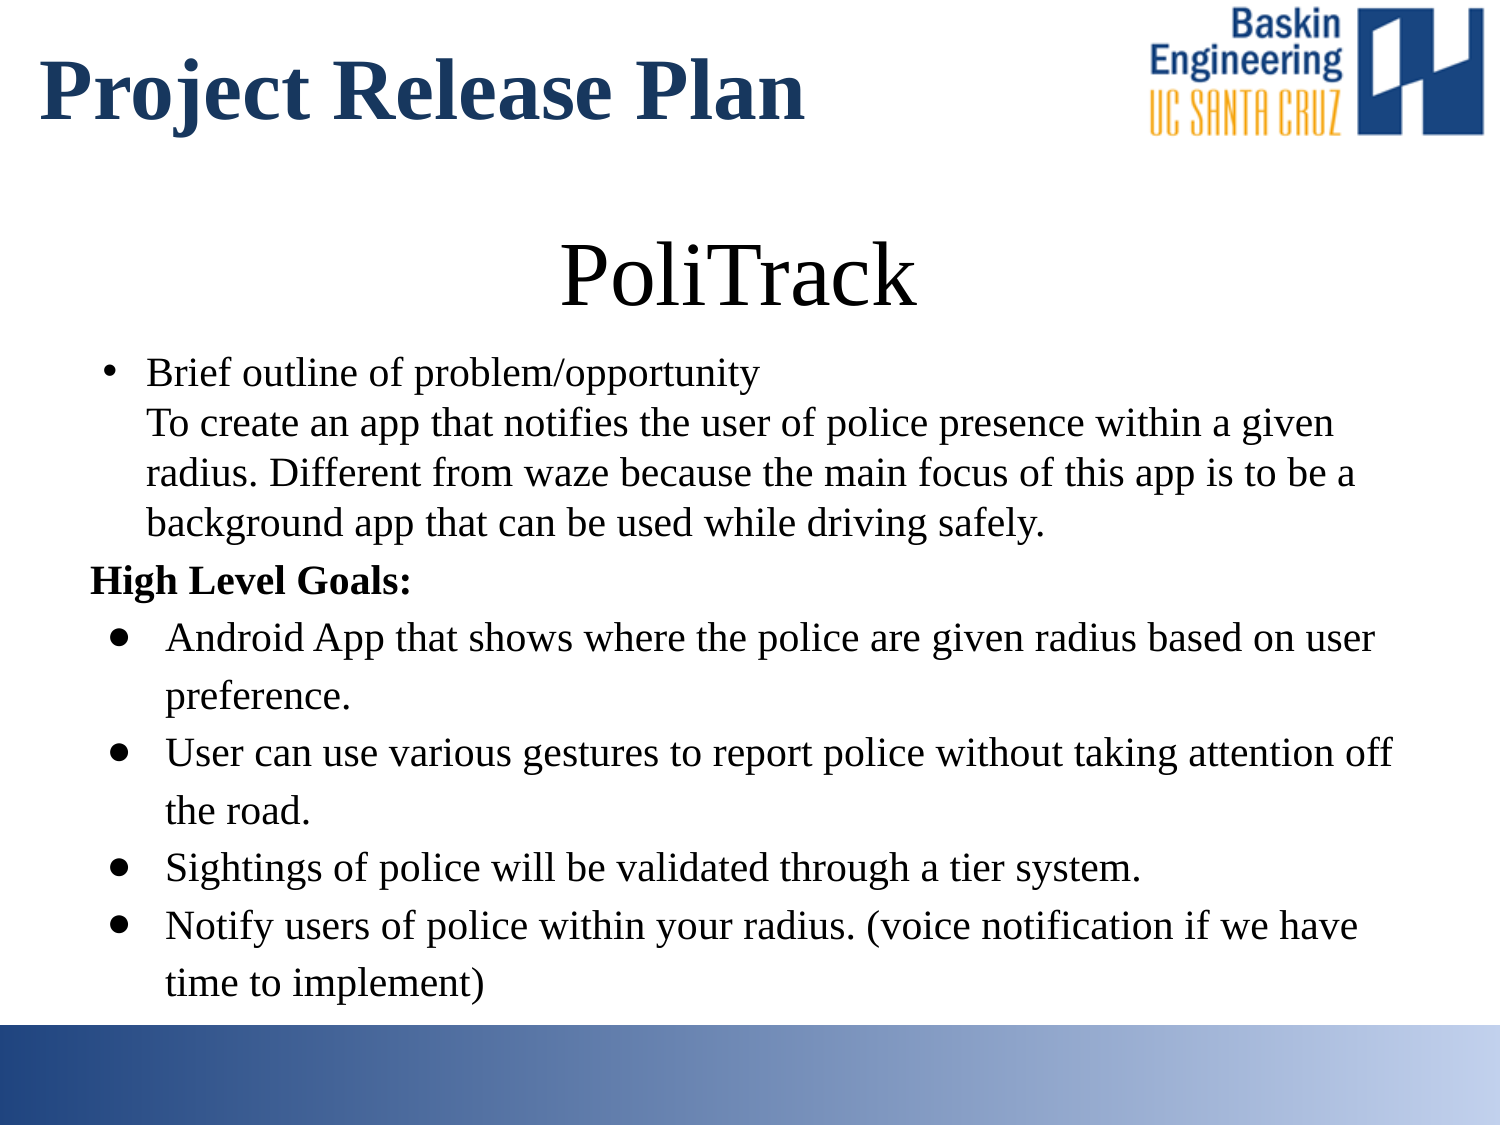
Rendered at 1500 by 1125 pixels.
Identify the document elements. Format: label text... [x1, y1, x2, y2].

text_box Project Release Plan [24, 24, 1122, 146]
text_box [0, 1025, 1500, 1125]
title PoliTrack [75, 174, 1425, 337]
picture [1137, 0, 1500, 148]
list Brief outline of problem/opportunity To create an app that notifies the user of police presence within a given radius. Different from waze because the main focus of this app is to be a background app that can be used while driving safely. High Level Goals: Android App that shows where the police are given radius based on user preference. User can use various gestures to report police without taking attention off the road. Sightings of police will be validated through a tier system. Notify users of police within your radius. (voice notification if we have time to implement) [75, 337, 1425, 968]
